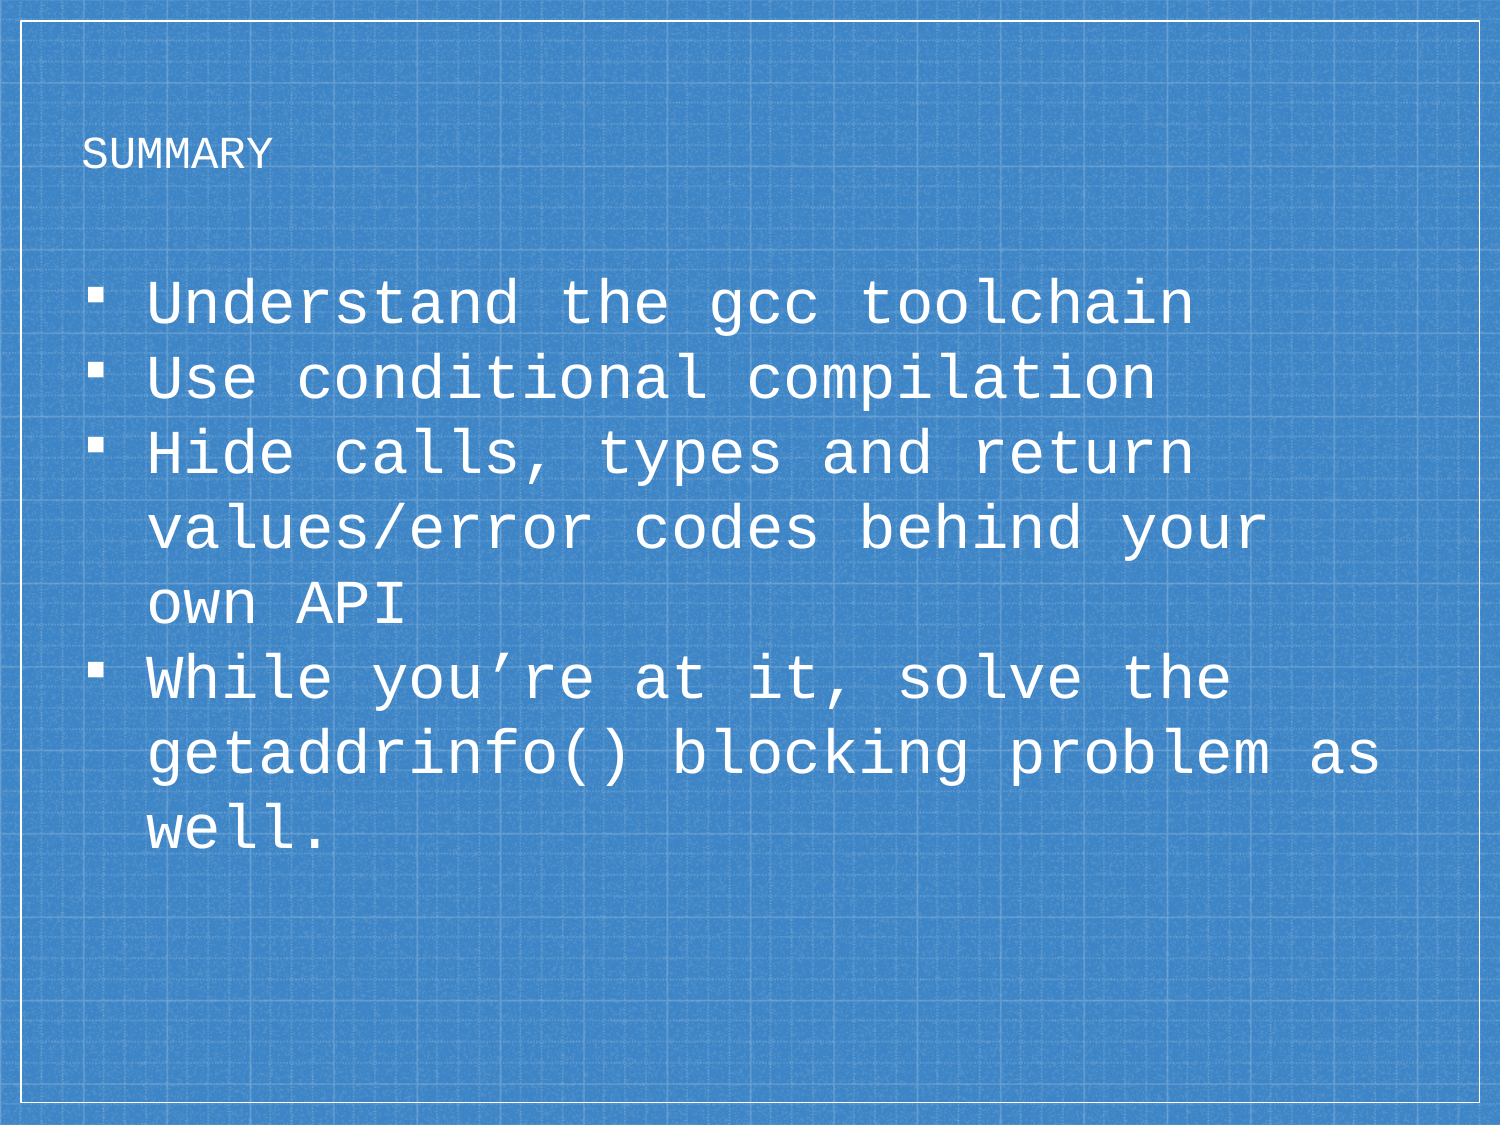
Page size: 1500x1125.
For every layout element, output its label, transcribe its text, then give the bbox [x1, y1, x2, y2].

title SUMMARY [66, 108, 1417, 199]
list Understand the gcc toolchain Use conditional compilation Hide calls, types and return values/error codes behind your own API While you’re at it, solve the getaddrinfo() blocking problem as well. [56, 246, 1417, 1042]
picture [0, 0, 1500, 1125]
